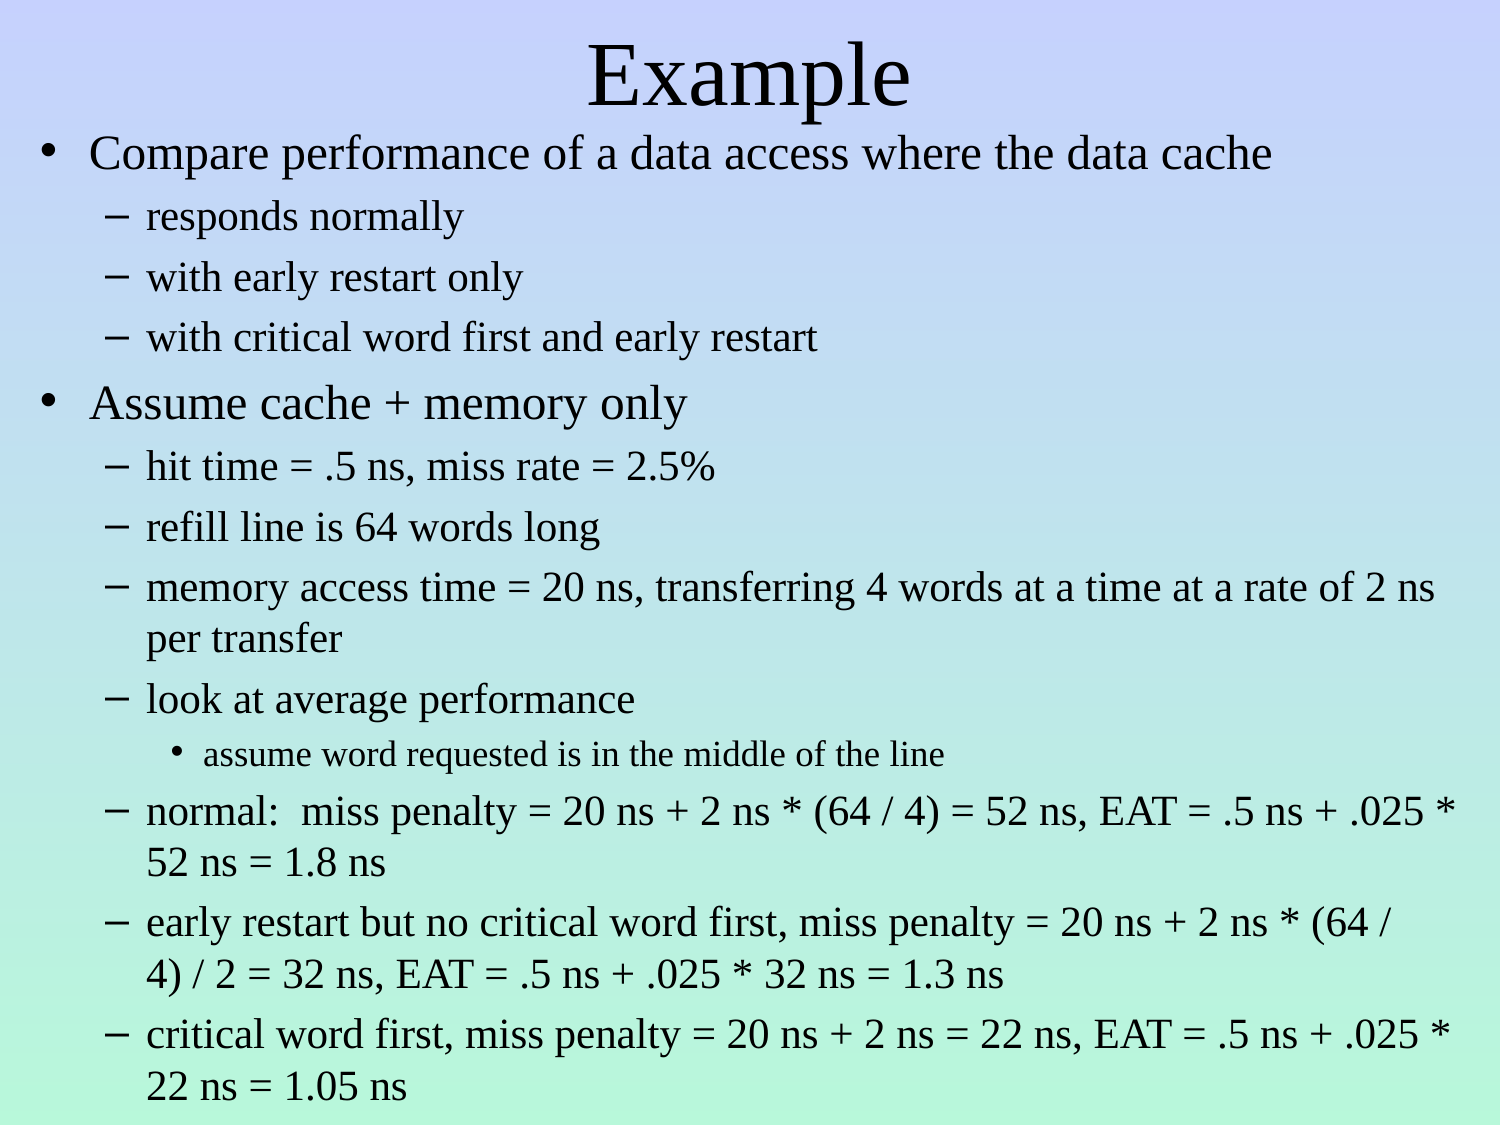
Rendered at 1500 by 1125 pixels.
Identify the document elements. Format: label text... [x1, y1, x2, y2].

title Example [75, 0, 1425, 112]
list Compare performance of a data access where the data cache responds normally with early restart only with critical word first and early restart Assume cache + memory only hit time = .5 ns, miss rate = 2.5% refill line is 64 words long memory access time = 20 ns, transferring 4 words at a time at a rate of 2 ns per transfer look at average performance assume word requested is in the middle of the line normal: miss penalty = 20 ns + 2 ns * (64 / 4) = 52 ns, EAT = .5 ns + .025 * 52 ns = 1.8 ns early restart but no critical word first, miss penalty = 20 ns + 2 ns * (64 / 4) / 2 = 32 ns, EAT = .5 ns + .025 * 32 ns = 1.3 ns critical word first, miss penalty = 20 ns + 2 ns = 22 ns, EAT = .5 ns + .025 * 22 ns = 1.05 ns [24, 112, 1475, 1125]
